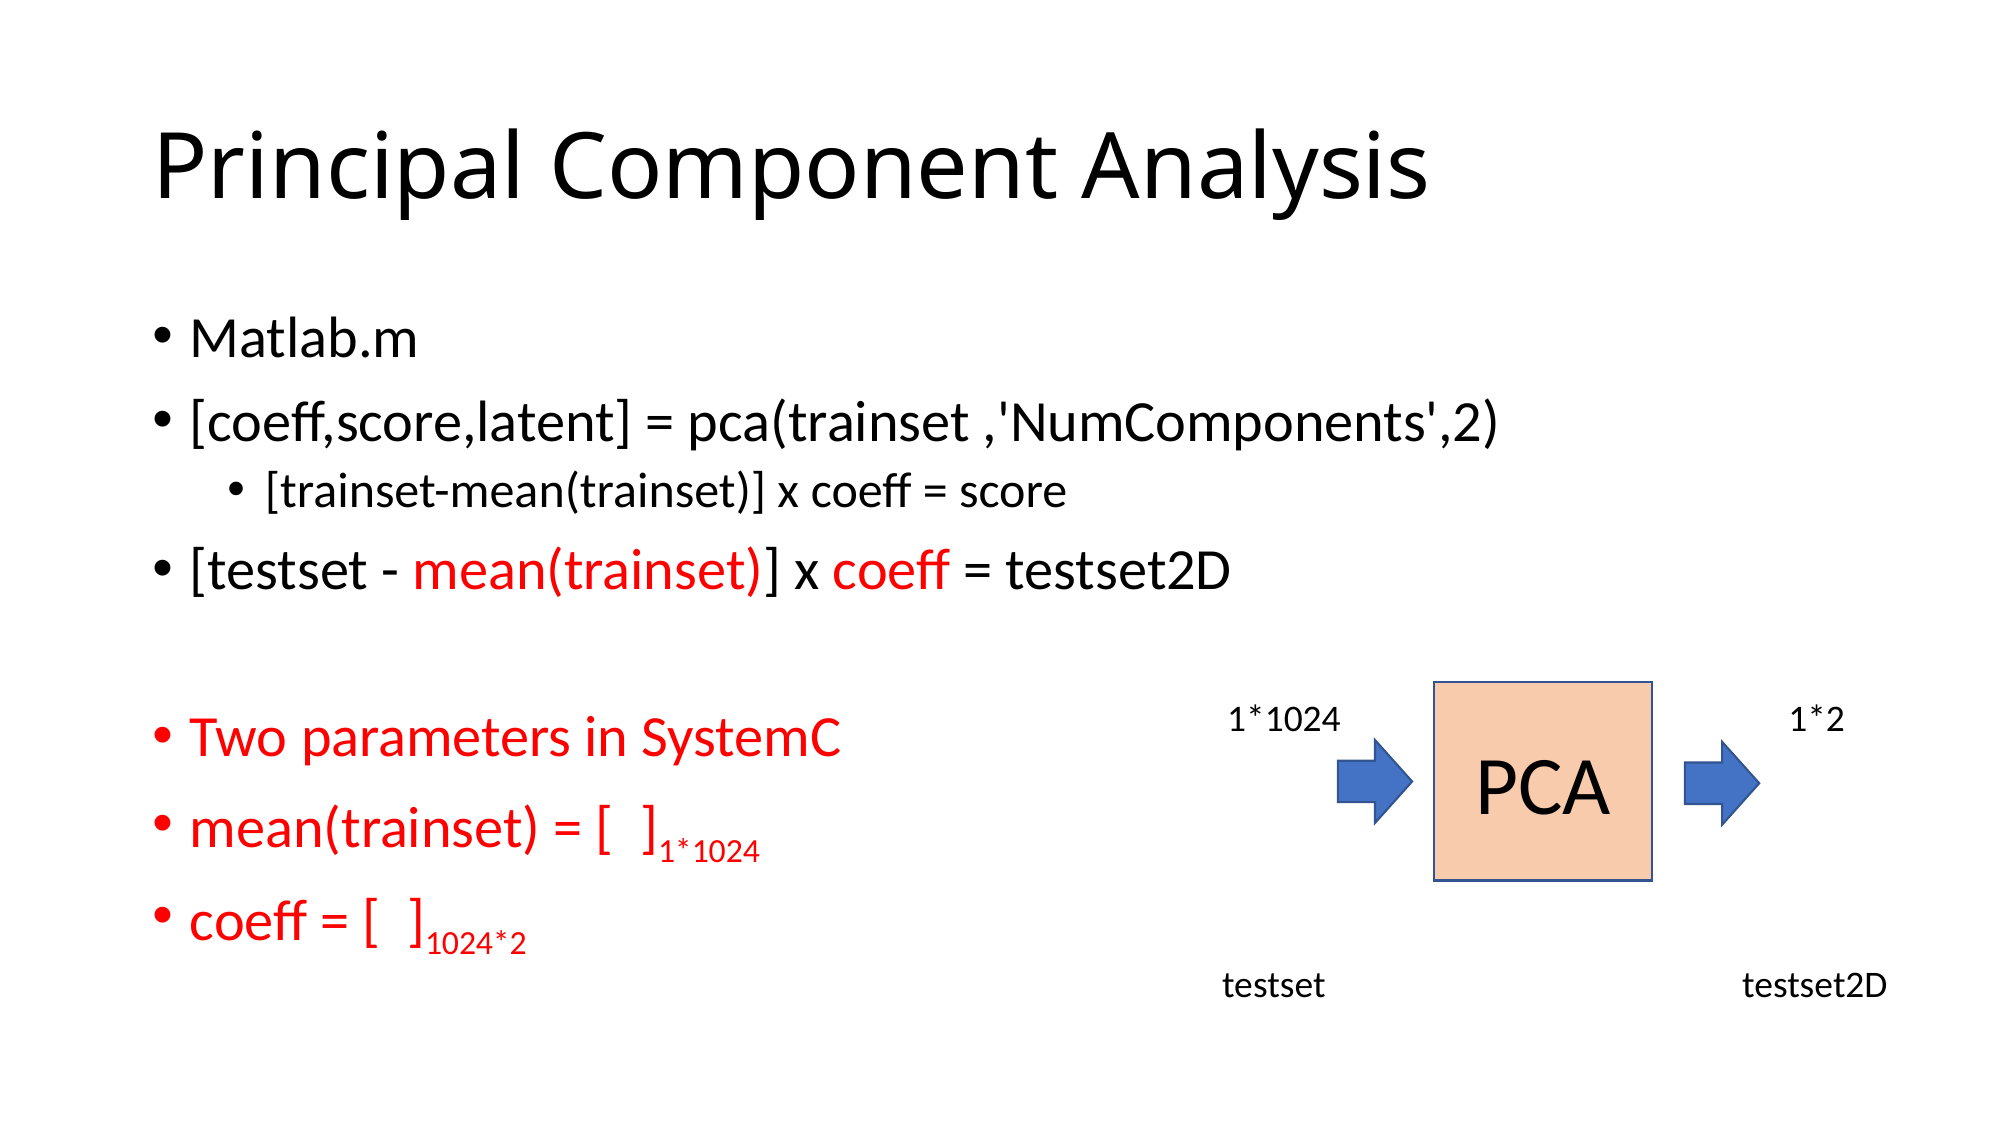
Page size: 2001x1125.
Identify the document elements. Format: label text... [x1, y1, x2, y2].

title Principal Component Analysis [137, 59, 1863, 278]
list Matlab.m [coeff,score,latent] = pca(trainset ,'NumComponents',2) [trainset-mean(trainset)] x coeff = score [testset - mean(trainset)] x coeff = testset2D Two parameters in SystemC mean(trainset) = [ ]1*1024 coeff = [ ]1024*2 [137, 299, 1863, 1014]
text_box [1683, 739, 1761, 828]
text_box PCA [1433, 681, 1653, 882]
text_box testset2D [1727, 952, 1959, 1013]
text_box testset [1207, 952, 1439, 1013]
text_box [1336, 737, 1414, 826]
